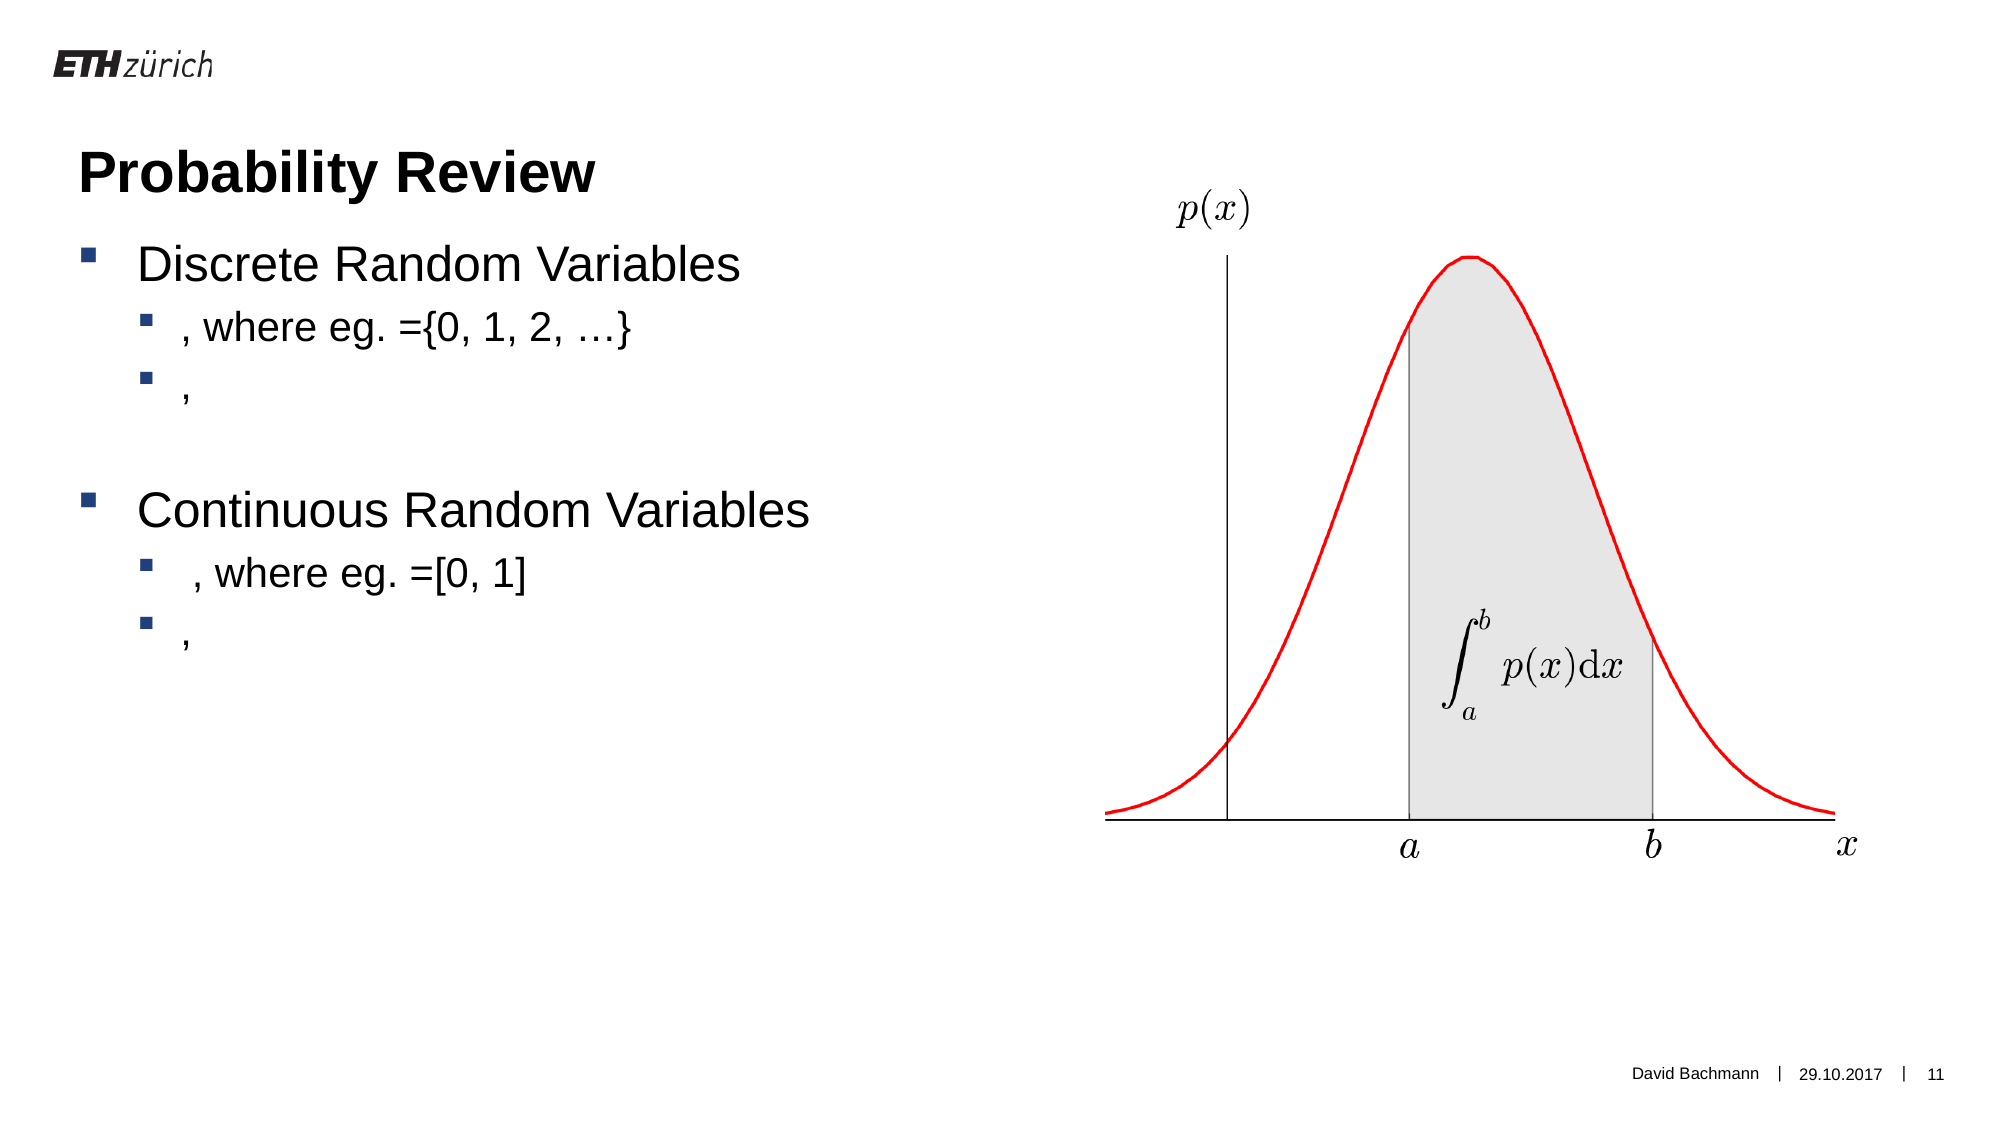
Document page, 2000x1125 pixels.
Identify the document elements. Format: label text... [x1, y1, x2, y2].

picture [987, 184, 1929, 891]
footer David Bachmann [999, 1034, 1760, 1111]
slide_number 11 [1906, 1034, 1966, 1112]
text_box Probability Review [54, 125, 1948, 285]
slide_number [1790, 1034, 1892, 1112]
